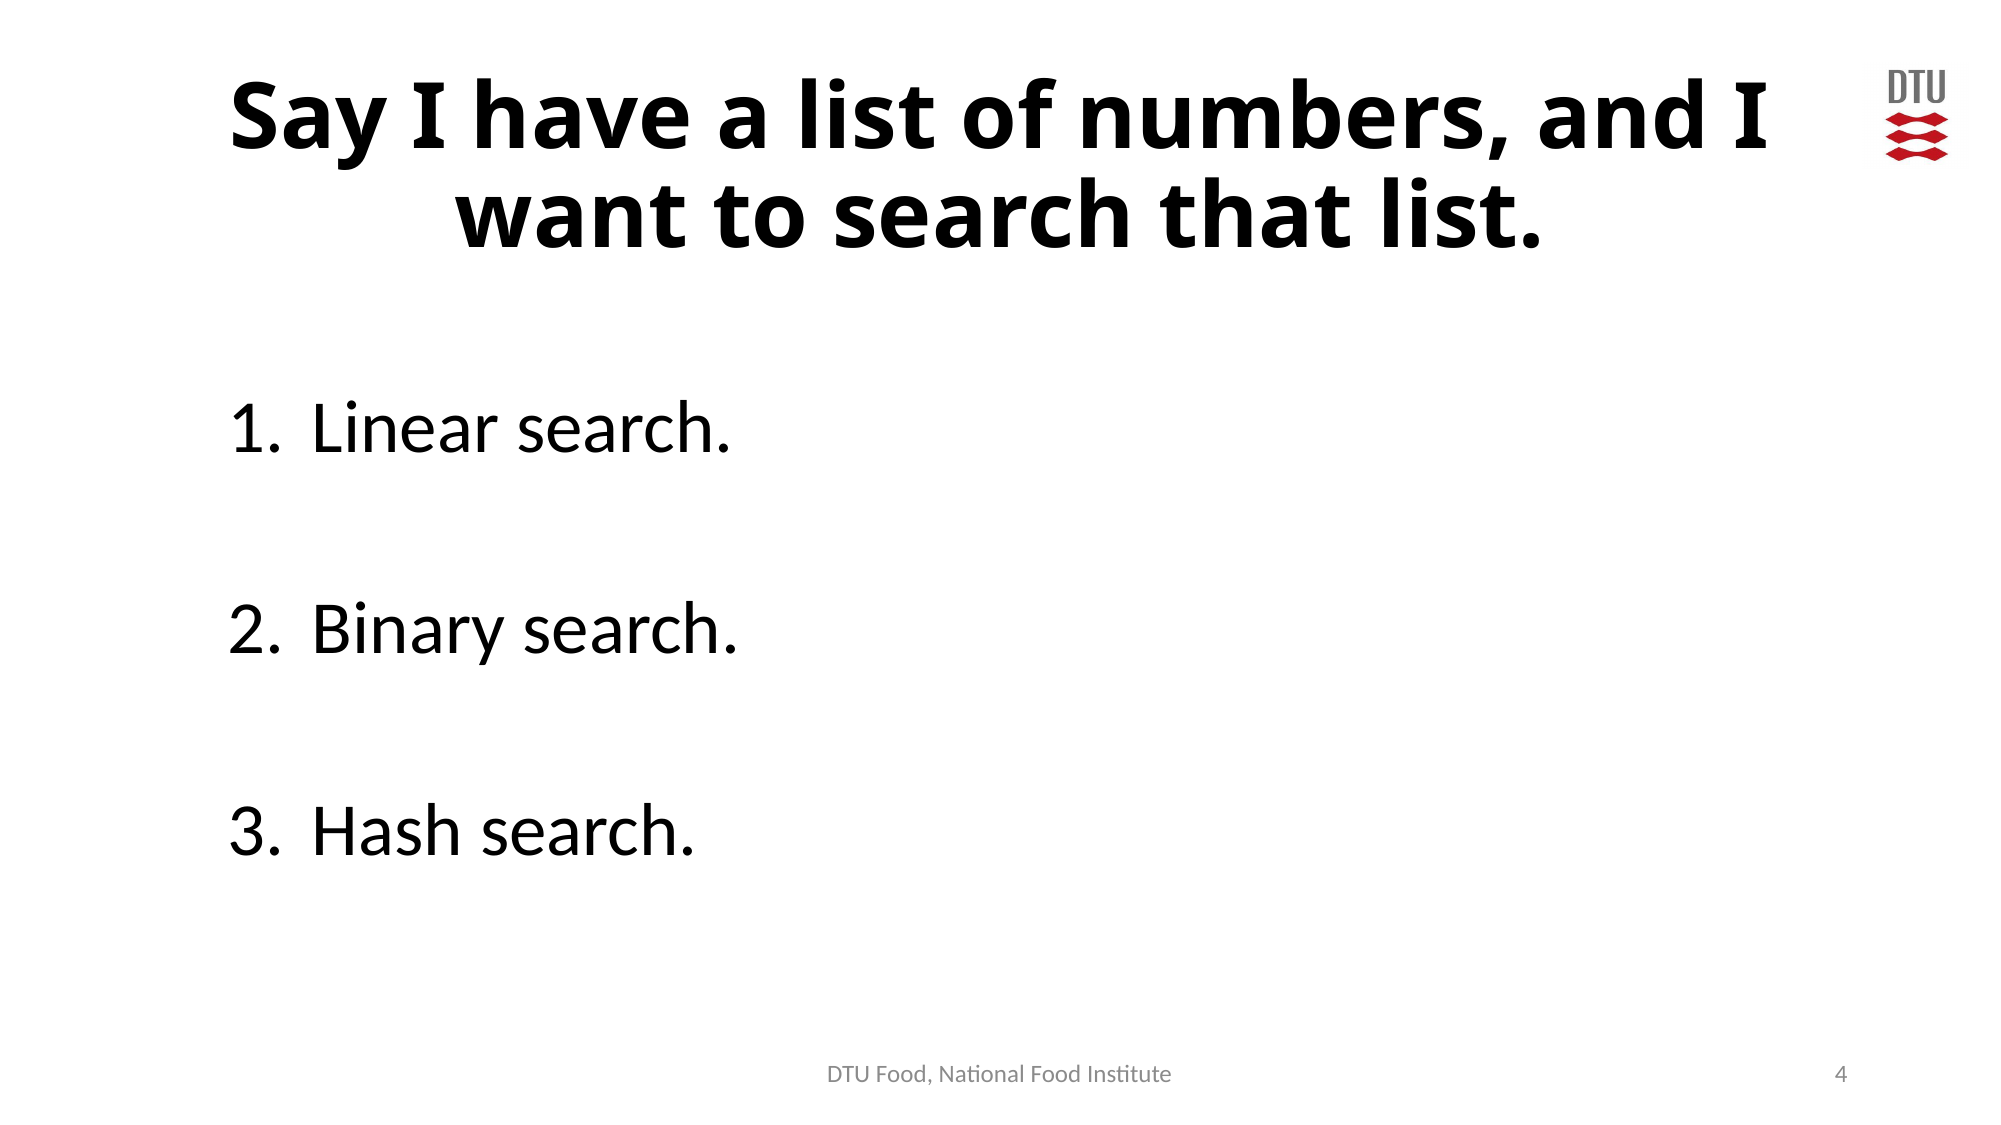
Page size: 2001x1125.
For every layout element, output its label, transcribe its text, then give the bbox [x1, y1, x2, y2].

picture [1862, 62, 1969, 169]
slide_number 4 [1412, 1042, 1863, 1103]
list Linear search. Binary search. Hash search. [137, 299, 1863, 1014]
title Say I have a list of numbers, and I want to search that list. [137, 59, 1863, 278]
footer DTU Food, National Food Institute [662, 1042, 1338, 1103]
